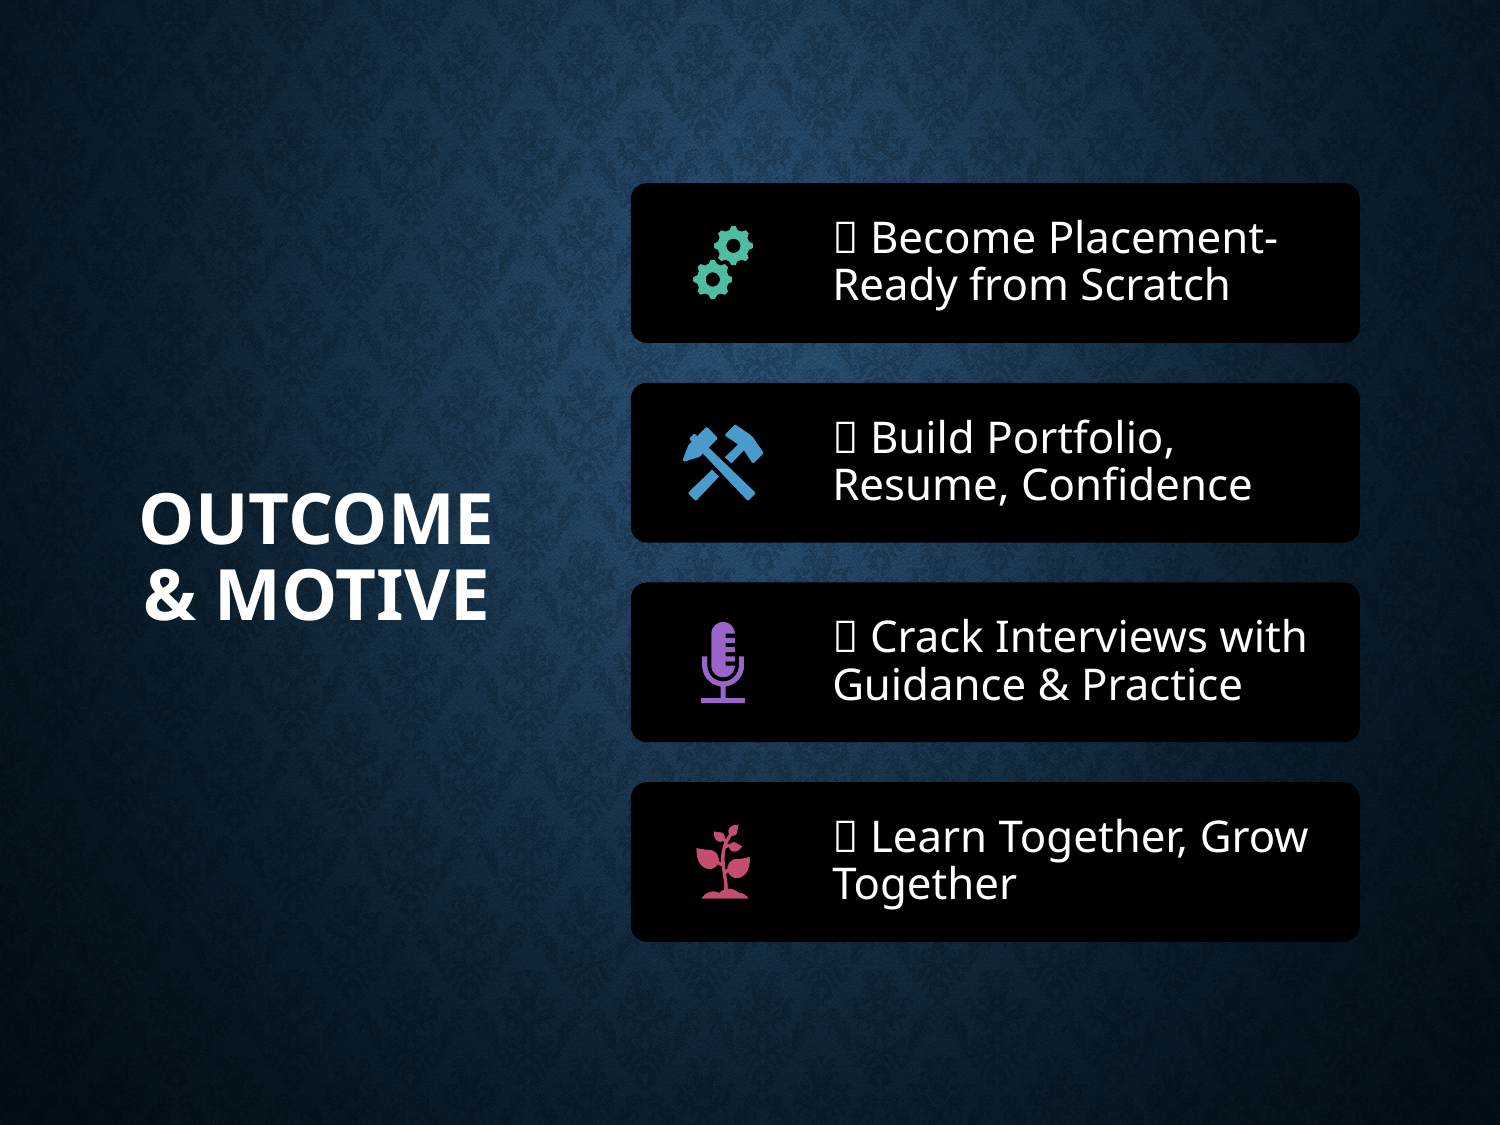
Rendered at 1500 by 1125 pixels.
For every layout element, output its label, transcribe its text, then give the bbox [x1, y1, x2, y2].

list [630, 182, 1361, 943]
title Outcome & Motive [92, 99, 541, 1020]
